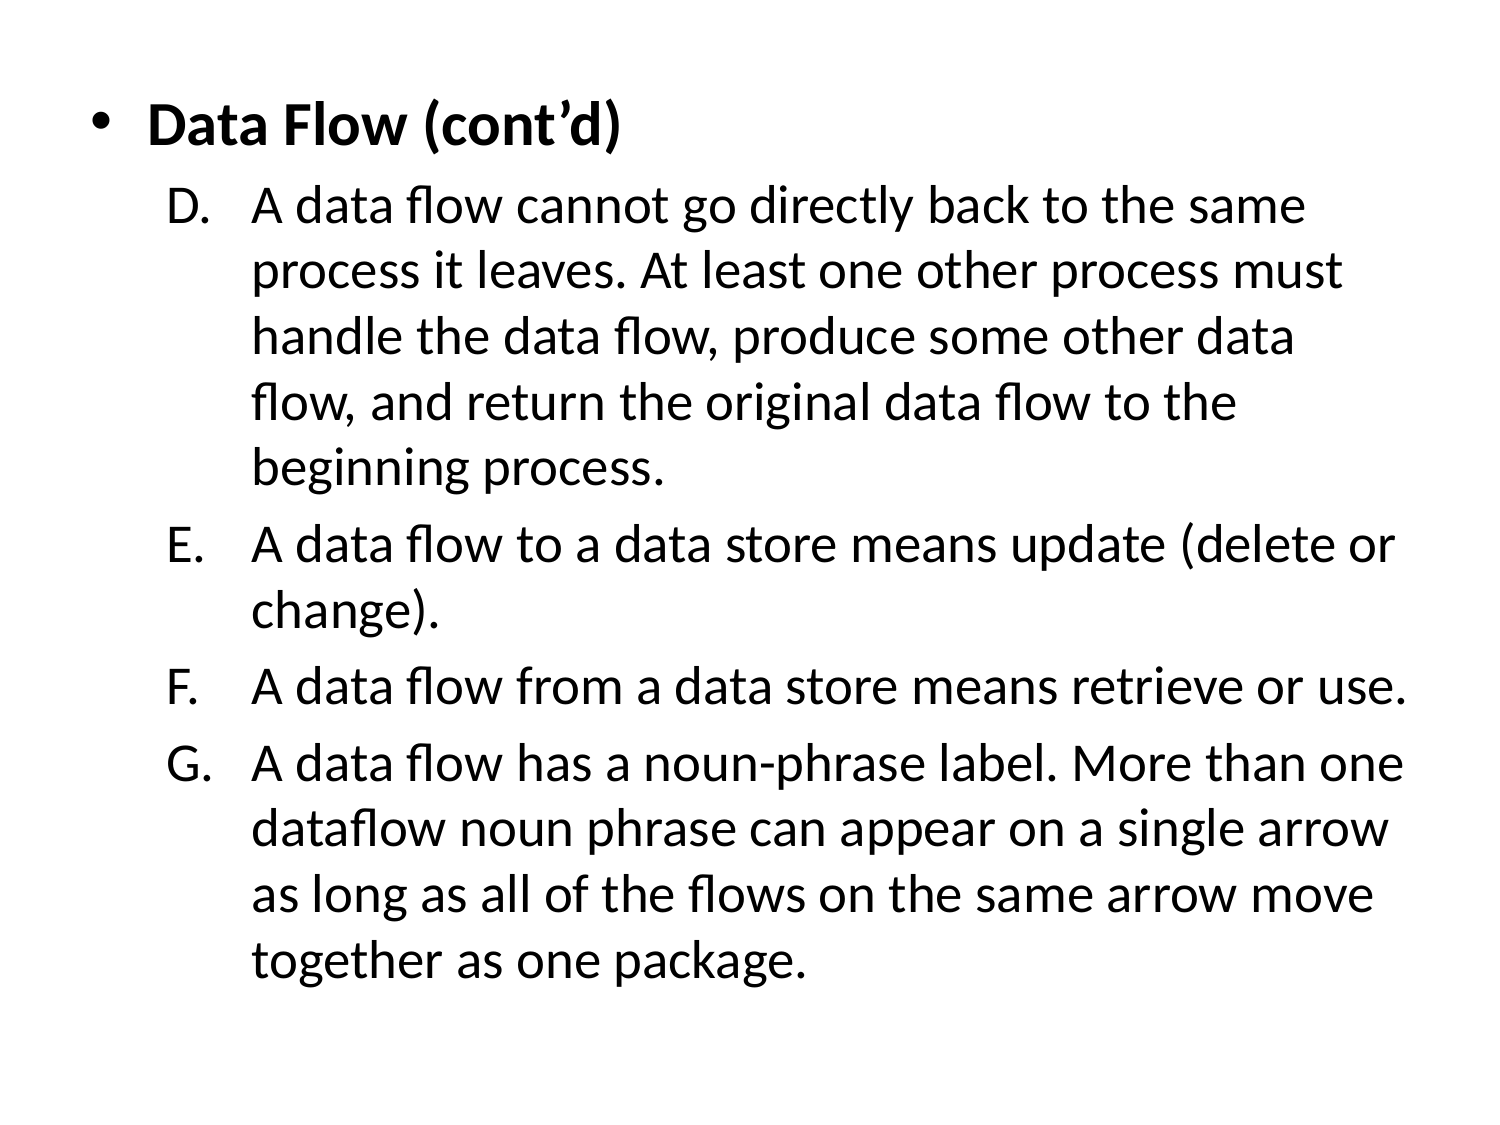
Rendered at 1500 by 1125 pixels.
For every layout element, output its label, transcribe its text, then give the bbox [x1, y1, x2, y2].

list Data Flow (cont’d) A data flow cannot go directly back to the same process it leaves. At least one other process must handle the data flow, produce some other data flow, and return the original data flow to the beginning process. A data flow to a data store means update (delete or change). A data flow from a data store means retrieve or use. A data flow has a noun-phrase label. More than one dataflow noun phrase can appear on a single arrow as long as all of the flows on the same arrow move together as one package. [75, 75, 1425, 1005]
